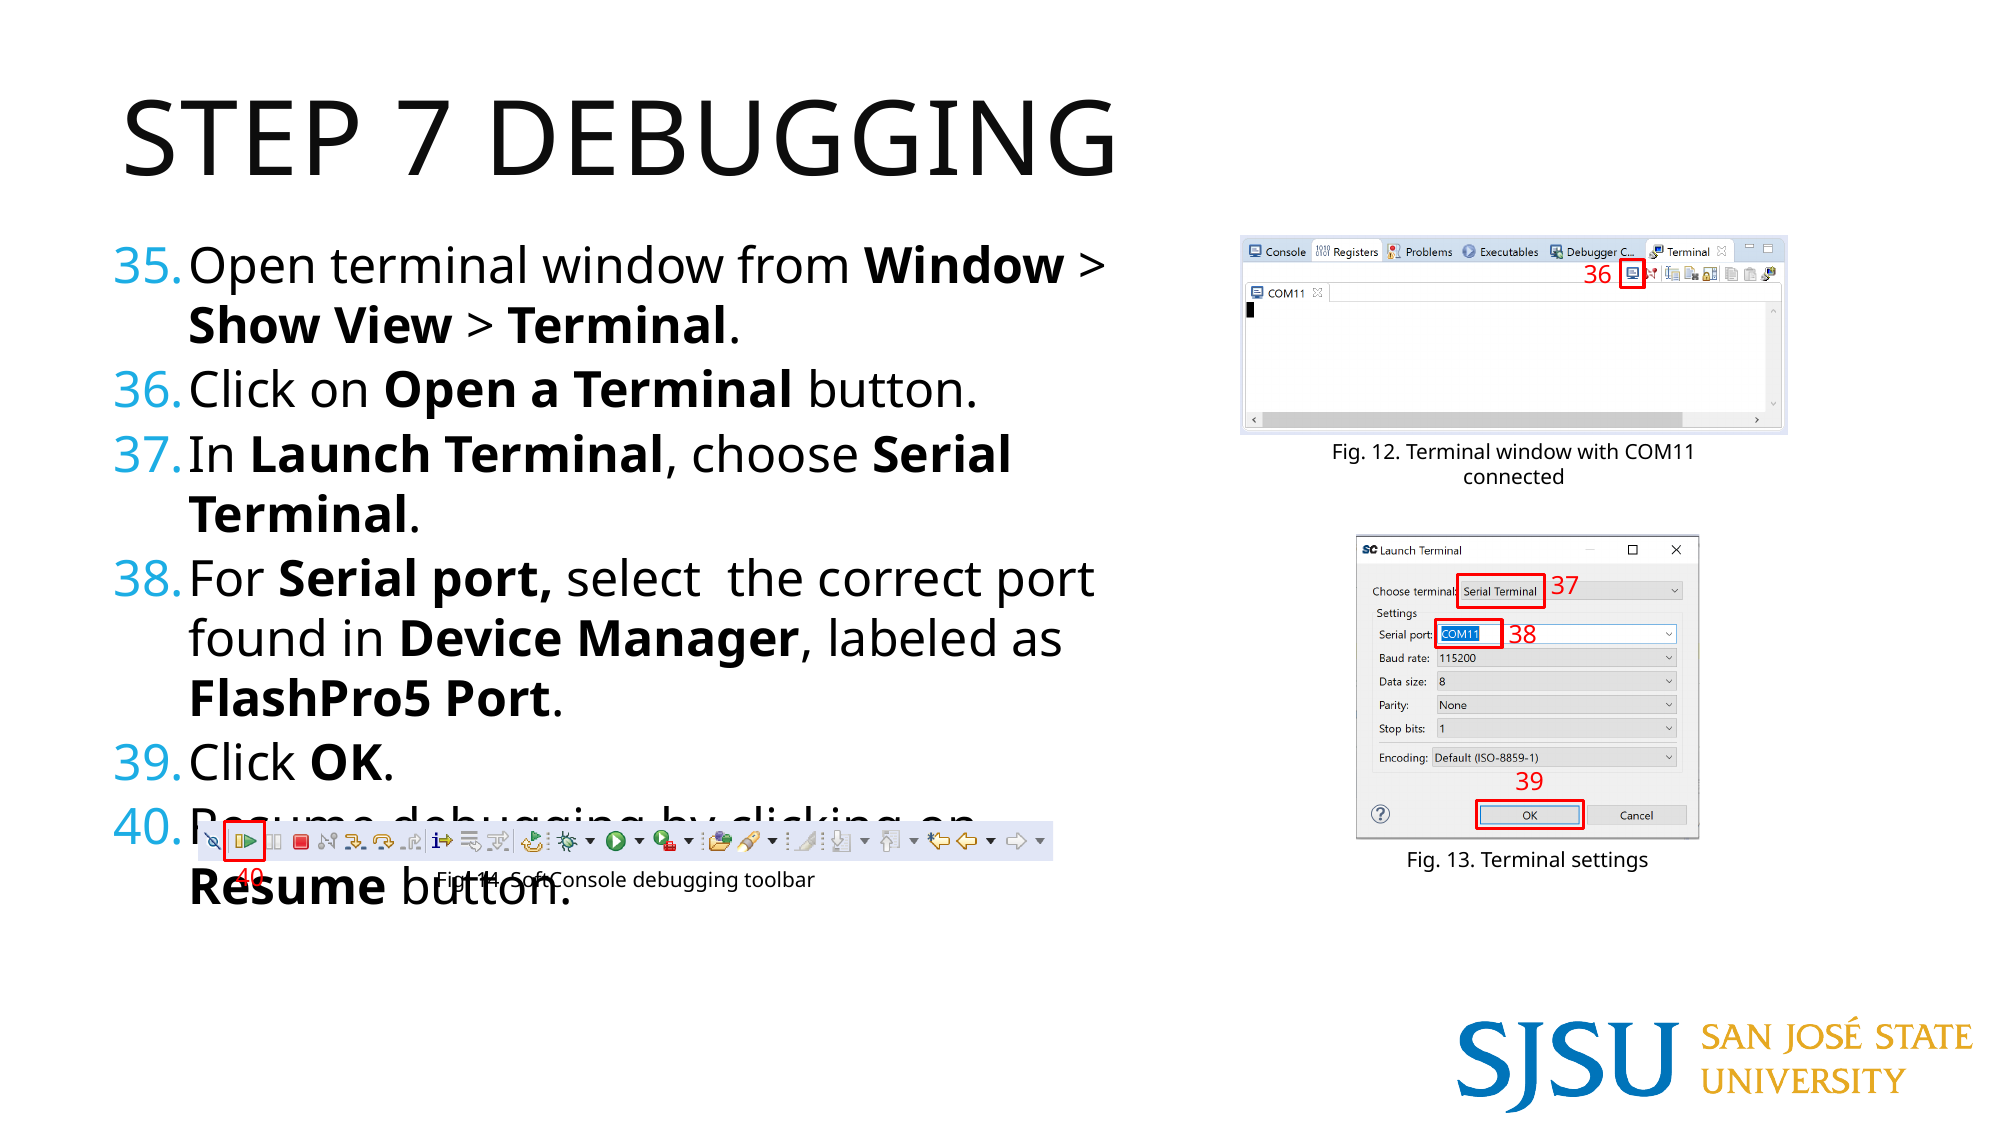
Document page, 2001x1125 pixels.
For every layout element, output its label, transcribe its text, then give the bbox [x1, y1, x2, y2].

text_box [1355, 534, 1700, 880]
picture [1456, 1015, 1973, 1114]
list Open terminal window from Window > Show View > Terminal. Click on Open a Terminal button. In Launch Terminal, choose Serial Terminal. For Serial port, select the correct port found in Device Manager, labeled as FlashPro5 Port. Click OK. Resume debugging by clicking on Resume button. [106, 226, 1184, 1017]
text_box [197, 821, 1054, 901]
title Step 7 Debugging [106, 74, 1900, 217]
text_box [1240, 235, 1788, 472]
